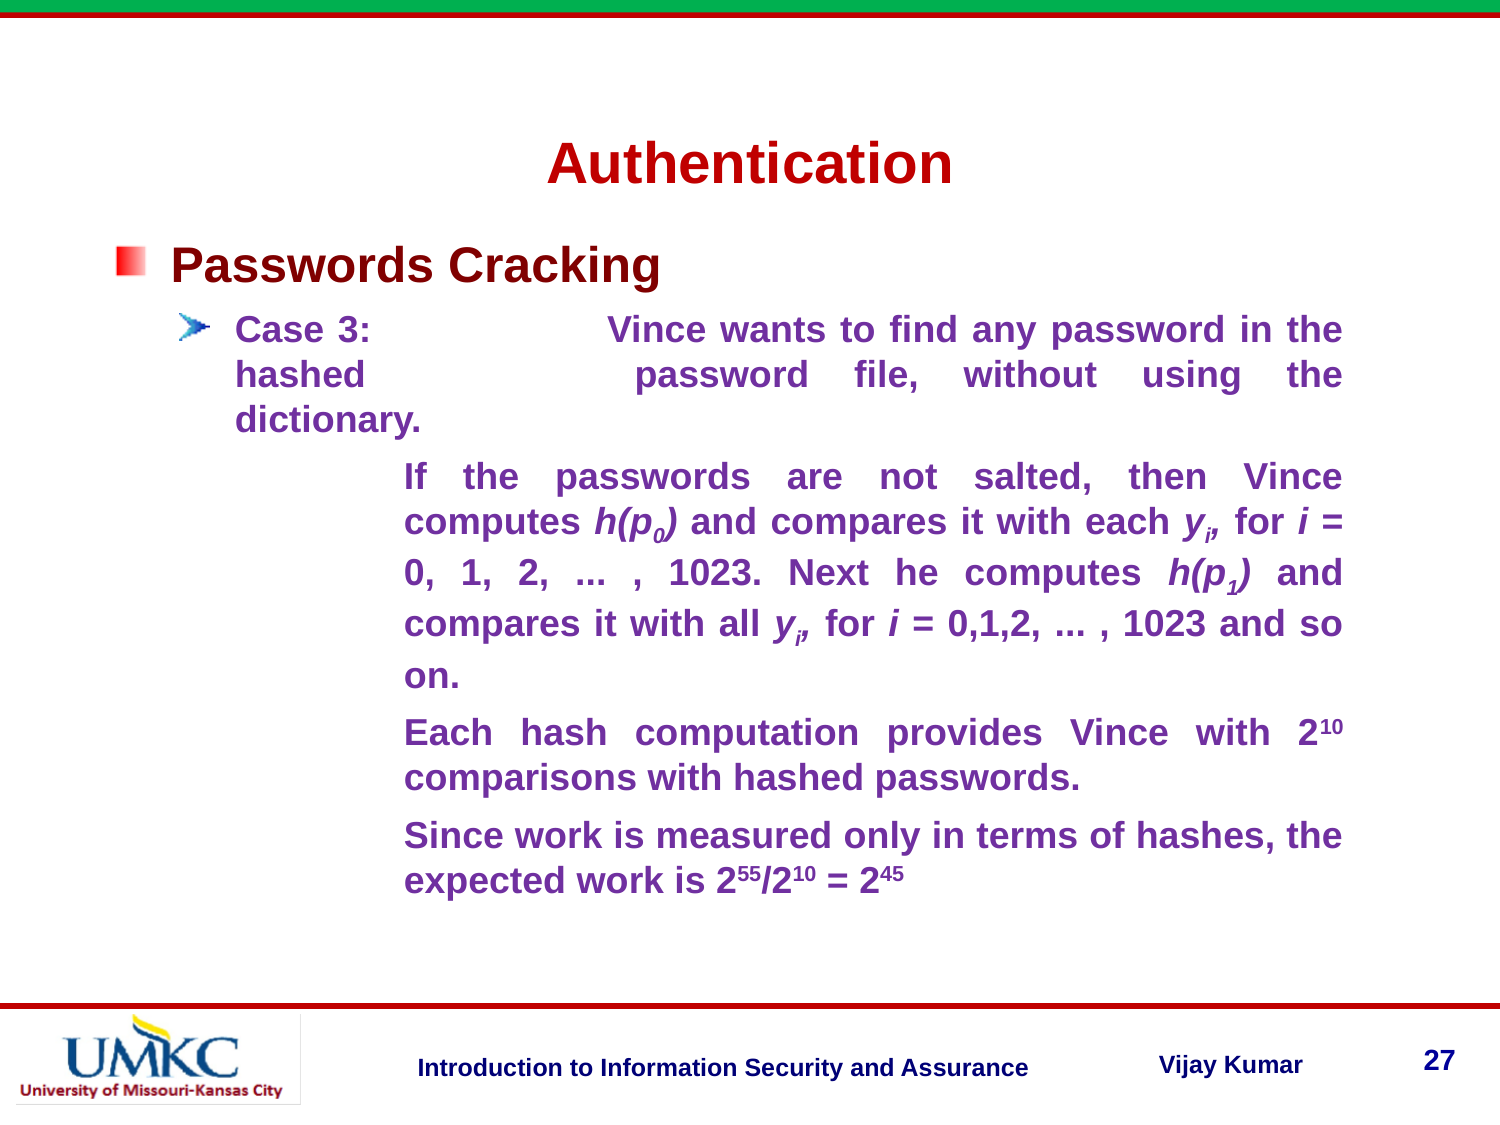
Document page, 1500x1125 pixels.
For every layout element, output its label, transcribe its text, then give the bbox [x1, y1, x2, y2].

slide_number 27 [1372, 1033, 1472, 1074]
picture [114, 244, 150, 280]
picture [179, 313, 210, 341]
picture [16, 1014, 301, 1106]
text_box Passwords Cracking Case 3: Vince wants to find any password in the hashed password file, without using the dictionary. If the passwords are not salted, then Vince computes h(p0) and compares it with each yi, for i = 0, 1, 2, ... , 1023. Next he computes h(p1) and compares it with all yi, for i = 0,1,2, ... , 1023 and so on. Each hash computation provides Vince with 210 comparisons with hashed passwords. Since work is measured only in terms of hashes, the expected work is 255/210 = 245 [23, 224, 1359, 908]
title Authentication [112, 99, 1388, 220]
